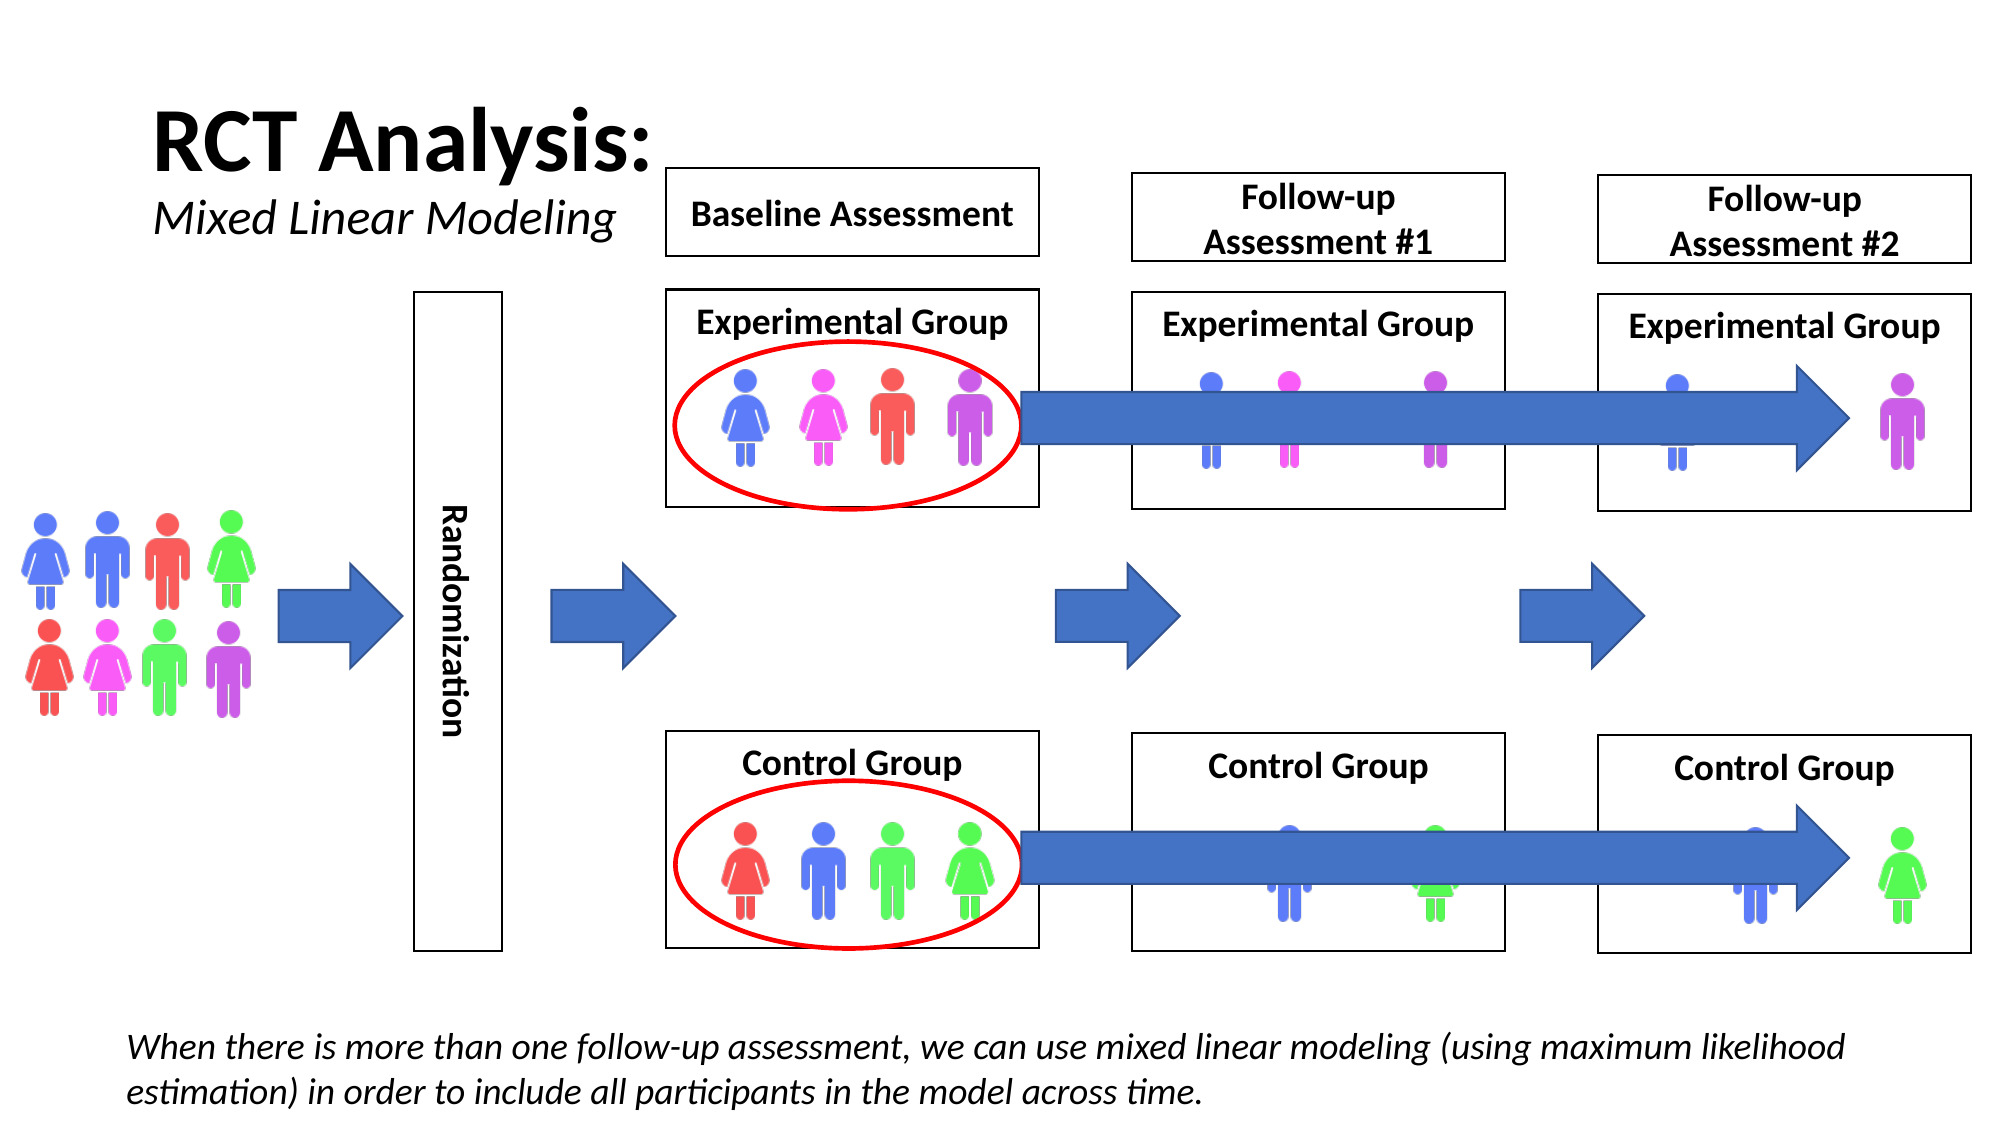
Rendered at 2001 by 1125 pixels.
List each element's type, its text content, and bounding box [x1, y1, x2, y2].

text_box [1505, 830, 1598, 885]
text_box [1054, 561, 1182, 671]
text_box When there is more than one follow-up assessment, we can use mixed linear modeling (using maximum likelihood estimation) in order to include all participants in the model across time. [111, 1014, 1928, 1120]
title RCT Analysis: Mixed Linear Modeling [137, 59, 1863, 278]
text_box Baseline Assessment [665, 167, 1040, 257]
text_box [666, 731, 1039, 949]
text_box [1039, 390, 1132, 446]
text_box [283, 561, 404, 671]
text_box Follow-up Assessment #2 [1597, 174, 1972, 264]
text_box [1505, 390, 1598, 446]
text_box Follow-up Assessment #1 [1131, 172, 1506, 262]
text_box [1598, 735, 1972, 953]
text_box [799, 507, 897, 511]
text_box [550, 561, 677, 671]
text_box Randomization [413, 291, 503, 952]
text_box [1039, 830, 1132, 885]
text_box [666, 289, 1039, 507]
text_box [1132, 291, 1505, 510]
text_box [1598, 293, 1972, 512]
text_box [1132, 733, 1505, 951]
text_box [0, 506, 283, 722]
text_box [1519, 561, 1646, 671]
